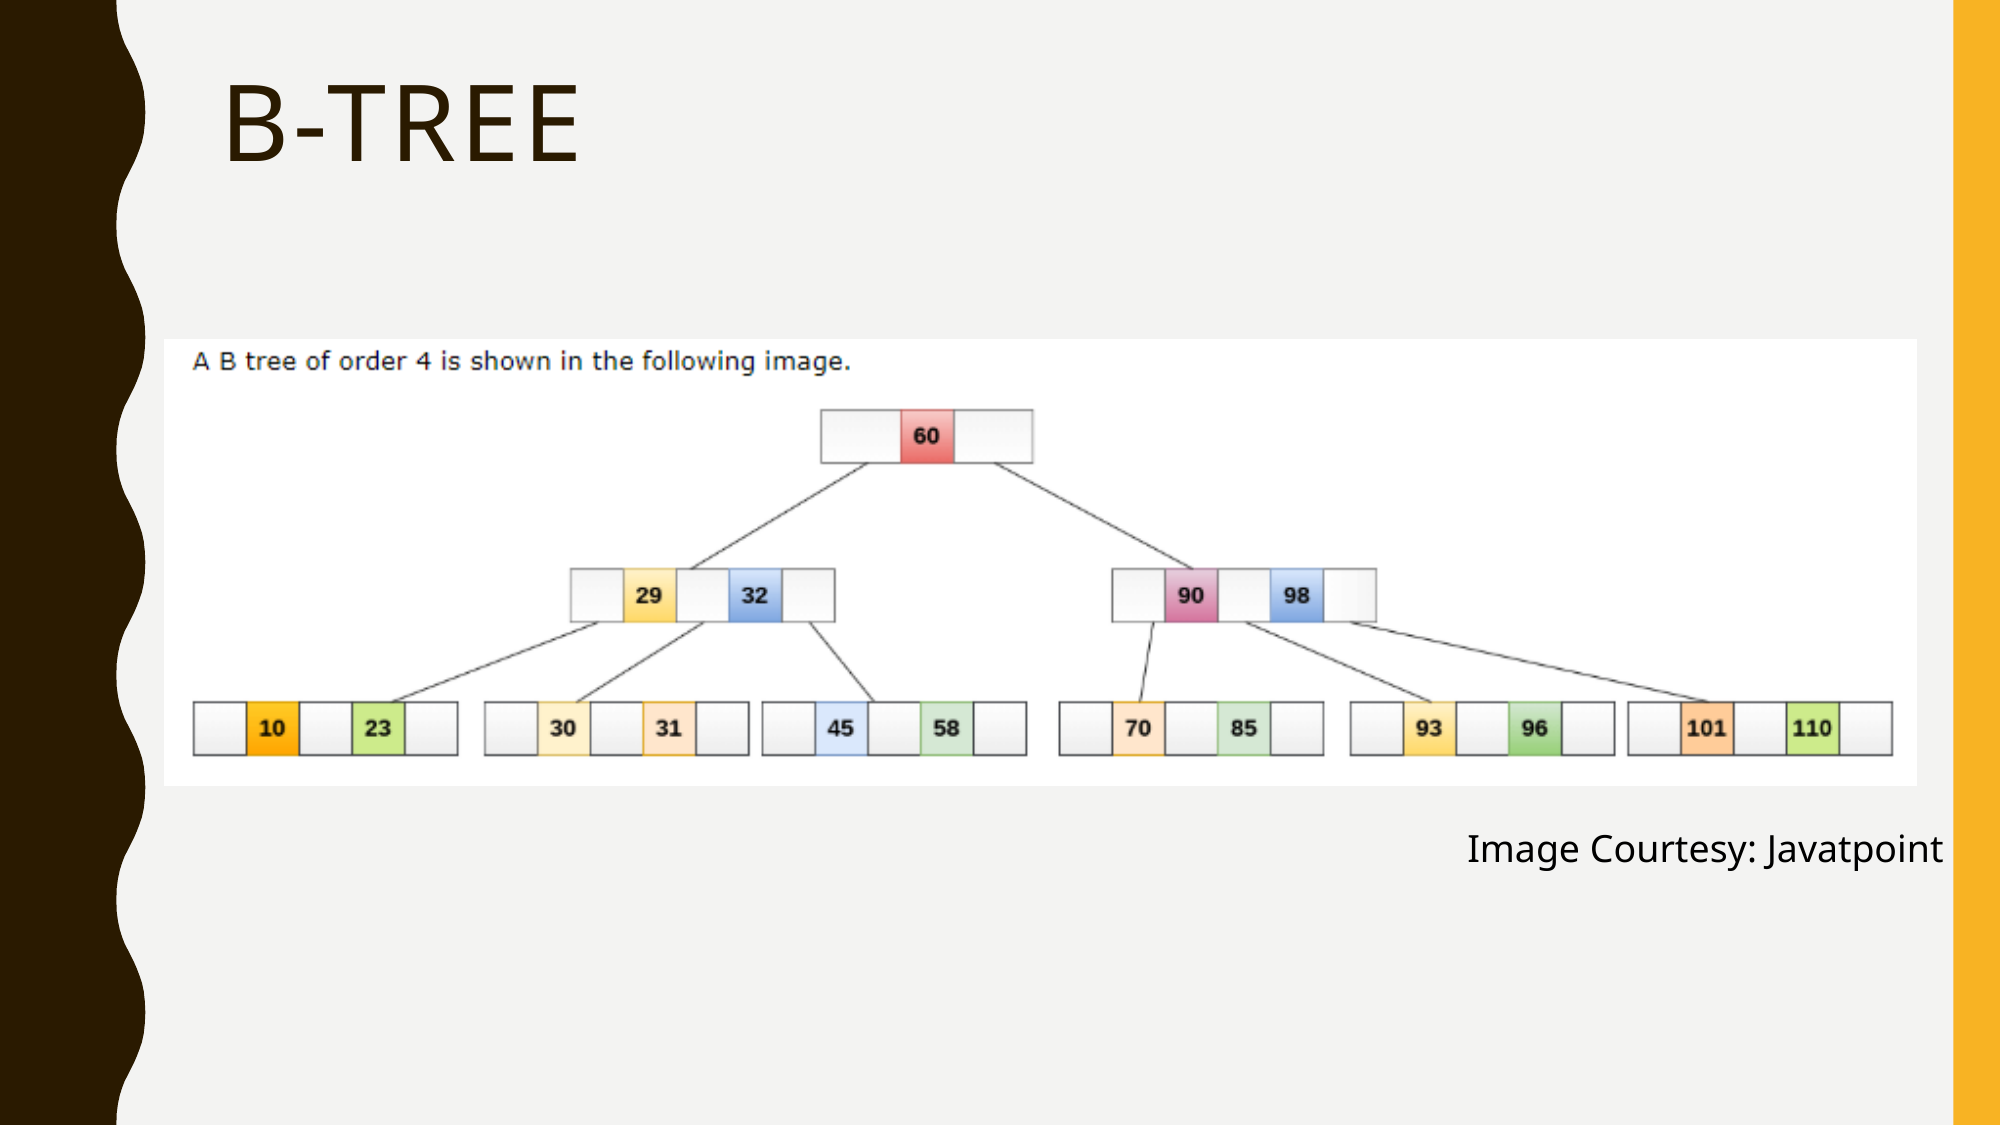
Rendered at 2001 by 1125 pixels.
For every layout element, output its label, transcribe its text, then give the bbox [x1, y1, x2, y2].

text_box Image Courtesy: Javatpoint [1452, 817, 1959, 878]
title B-TREE [205, 62, 1875, 308]
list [164, 339, 1917, 786]
